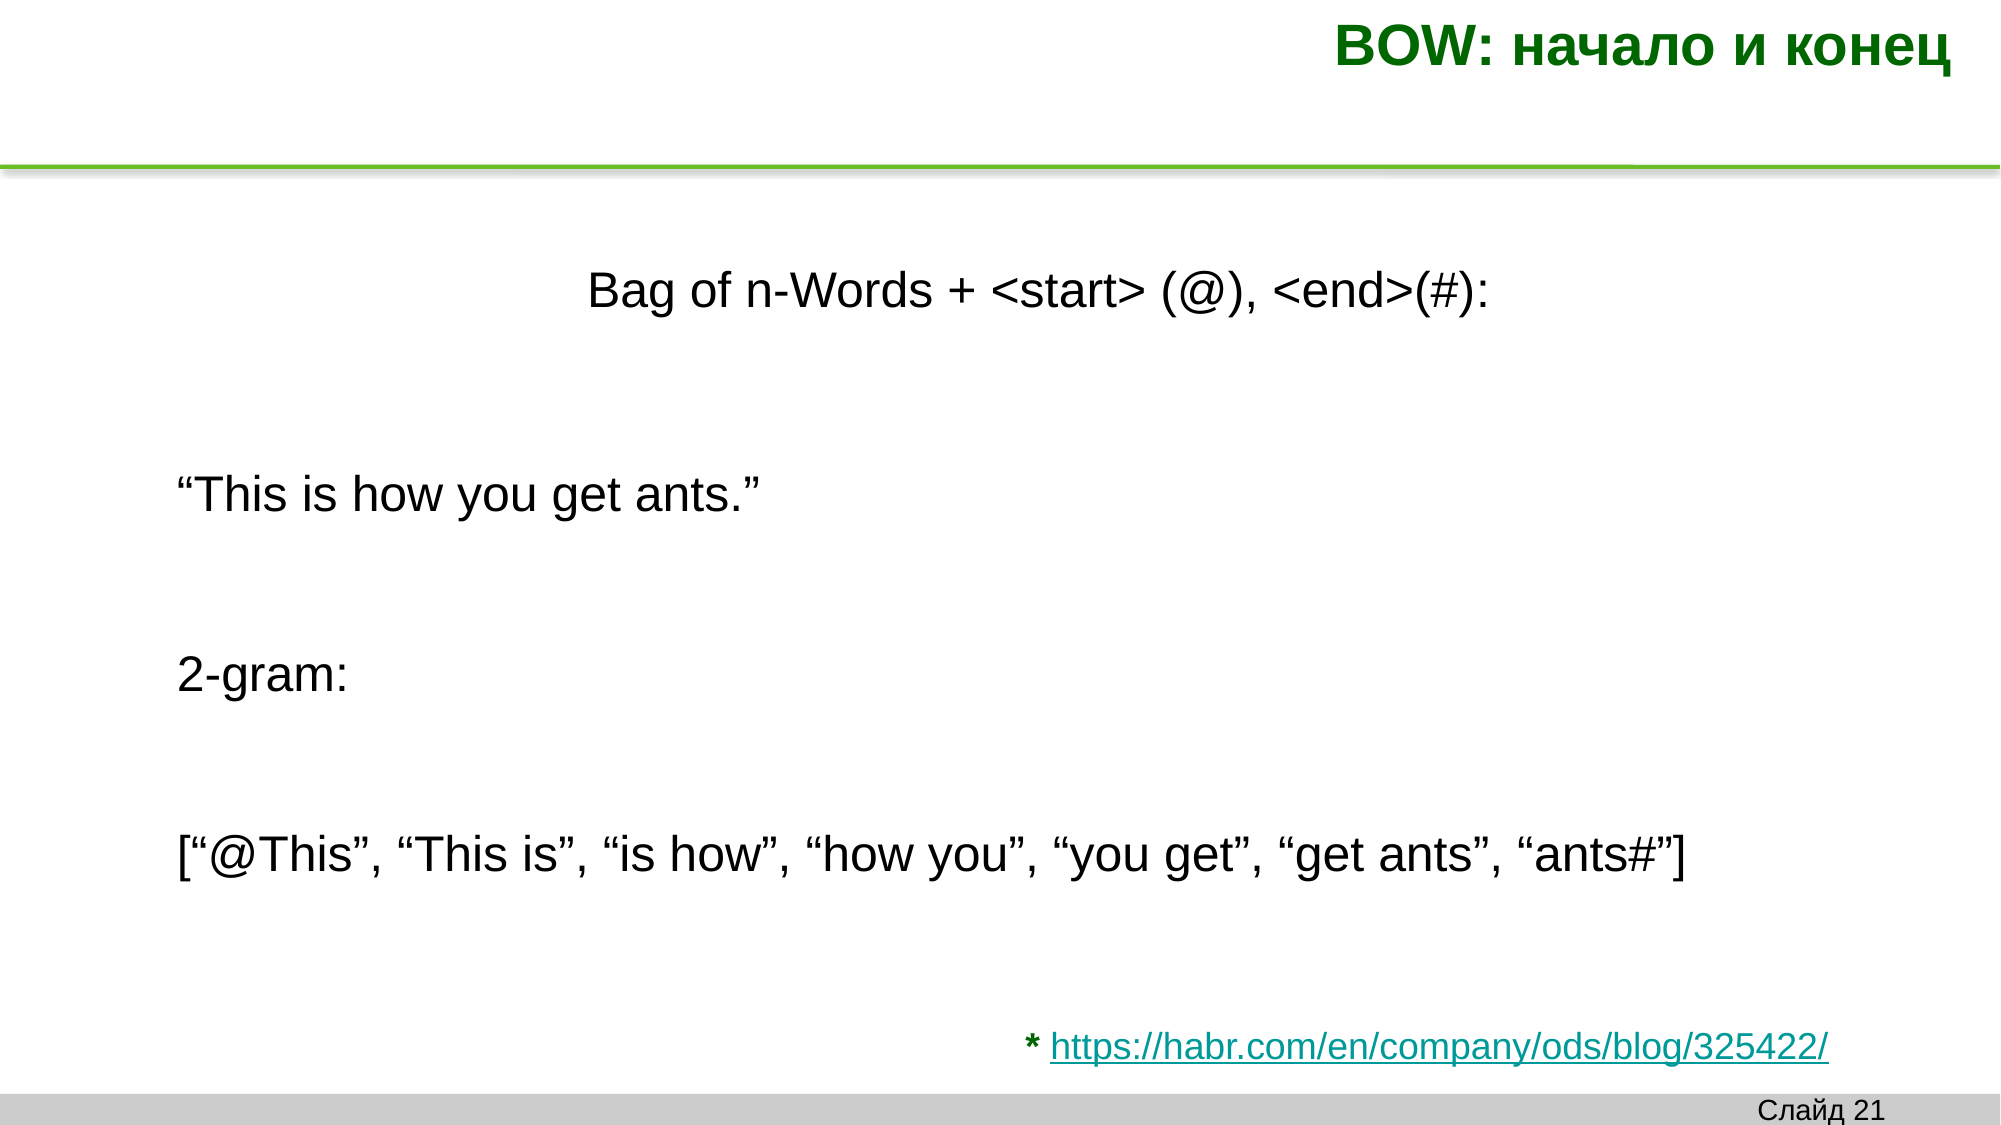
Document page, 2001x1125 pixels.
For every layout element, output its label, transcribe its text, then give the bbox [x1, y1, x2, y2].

text_box * https://habr.com/en/company/ods/blog/325422/ [377, 1015, 1875, 1066]
text_box “This is how you get ants.” 2-gram: [“@This”, “This is”, “is how”, “how you”, “you get”, “get ants”, “ants#”] [162, 424, 1820, 890]
text_box BOW: начало и конец [469, 0, 1967, 160]
text_box Вag of n-Words + <start> (@), <end>(#): [572, 220, 1550, 325]
